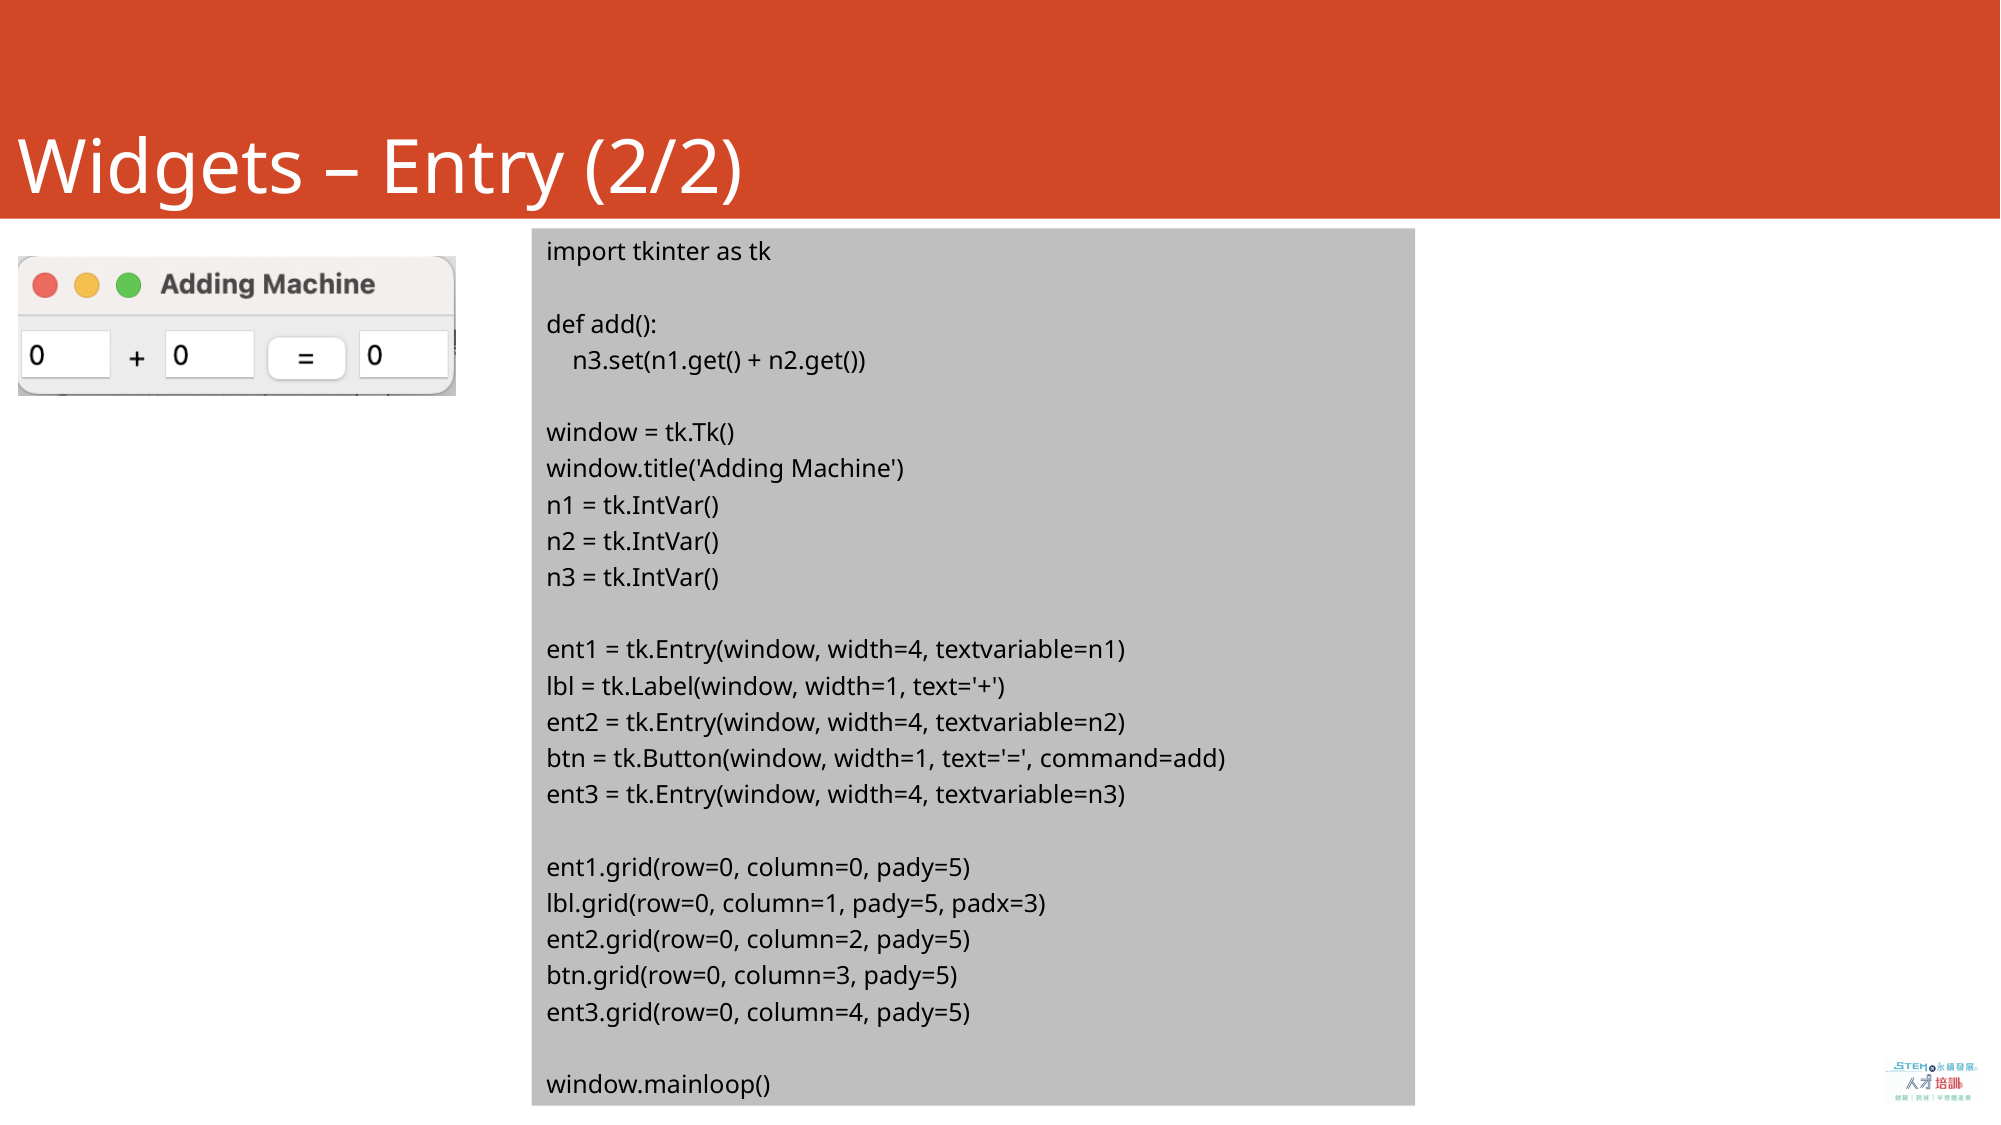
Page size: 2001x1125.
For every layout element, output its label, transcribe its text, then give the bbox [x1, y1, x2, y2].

text_box import tkinter as tk def add(): n3.set(n1.get() + n2.get()) window = tk.Tk() window.title('Adding Machine') n1 = tk.IntVar() n2 = tk.IntVar() n3 = tk.IntVar() ent1 = tk.Entry(window, width=4, textvariable=n1) lbl = tk.Label(window, width=1, text='+') ent2 = tk.Entry(window, width=4, textvariable=n2) btn = tk.Button(window, width=1, text='=', command=add) ent3 = tk.Entry(window, width=4, textvariable=n3) ent1.grid(row=0, column=0, pady=5) lbl.grid(row=0, column=1, pady=5, padx=3) ent2.grid(row=0, column=2, pady=5) btn.grid(row=0, column=3, pady=5) ent3.grid(row=0, column=4, pady=5) window.mainloop() [531, 228, 1416, 1106]
title Widgets – Entry (2/2) [2, 17, 1767, 217]
picture [1884, 1060, 1980, 1103]
picture [18, 255, 456, 396]
